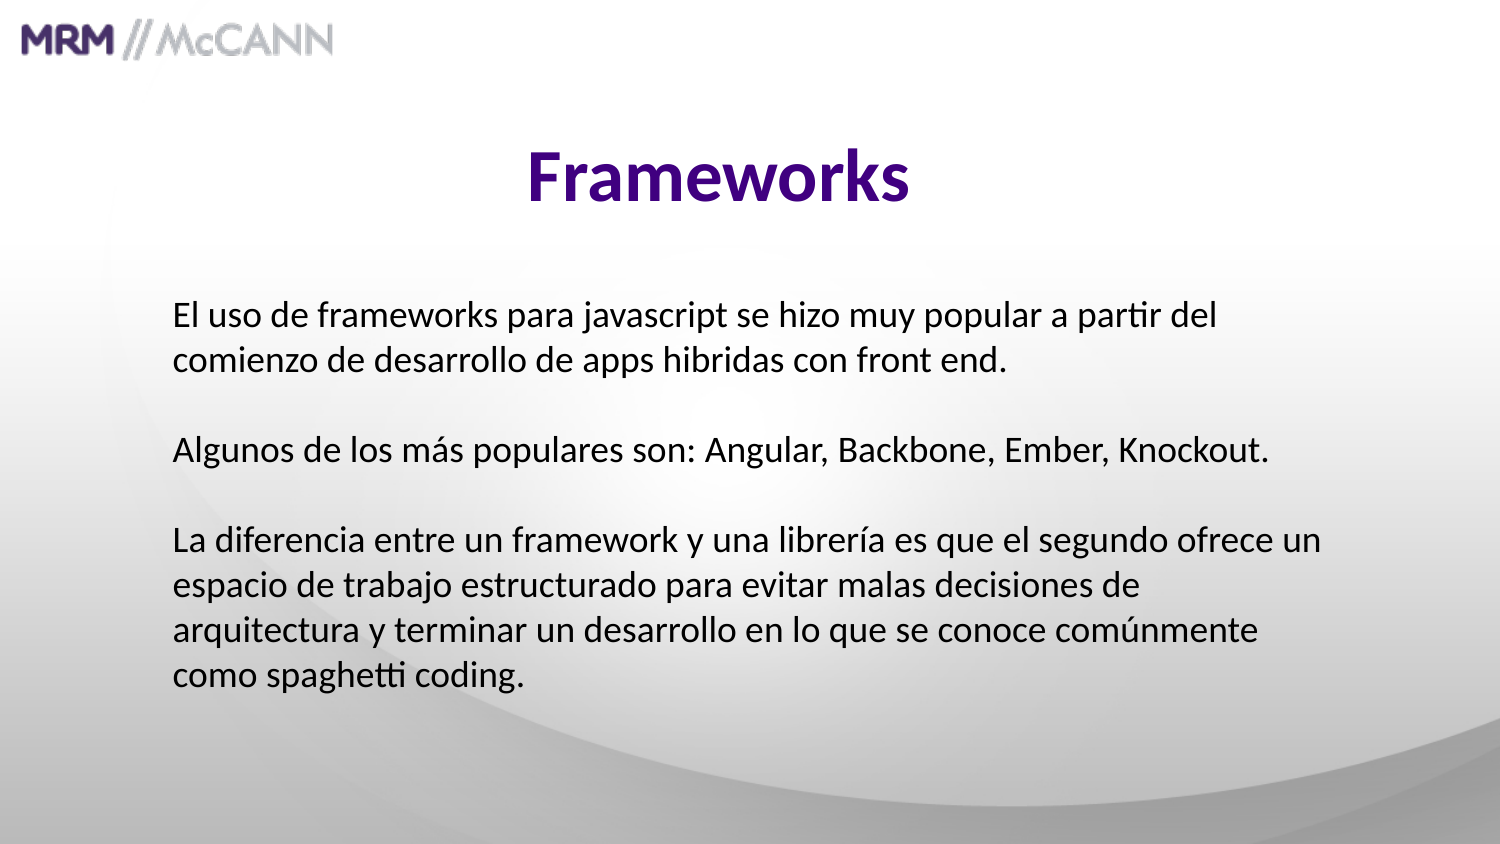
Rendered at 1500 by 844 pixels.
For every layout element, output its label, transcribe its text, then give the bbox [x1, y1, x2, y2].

picture [0, 0, 1500, 844]
text_box El uso de frameworks para javascript se hizo muy popular a partir del comienzo de desarrollo de apps hibridas con front end. Algunos de los más populares son: Angular, Backbone, Ember, Knockout. La diferencia entre un framework y una librería es que el segundo ofrece un espacio de trabajo estructurado para evitar malas decisiones de arquitectura y terminar un desarrollo en lo que se conoce comúnmente como spaghetti coding. [157, 282, 1343, 703]
text_box Frameworks [66, 119, 1372, 225]
